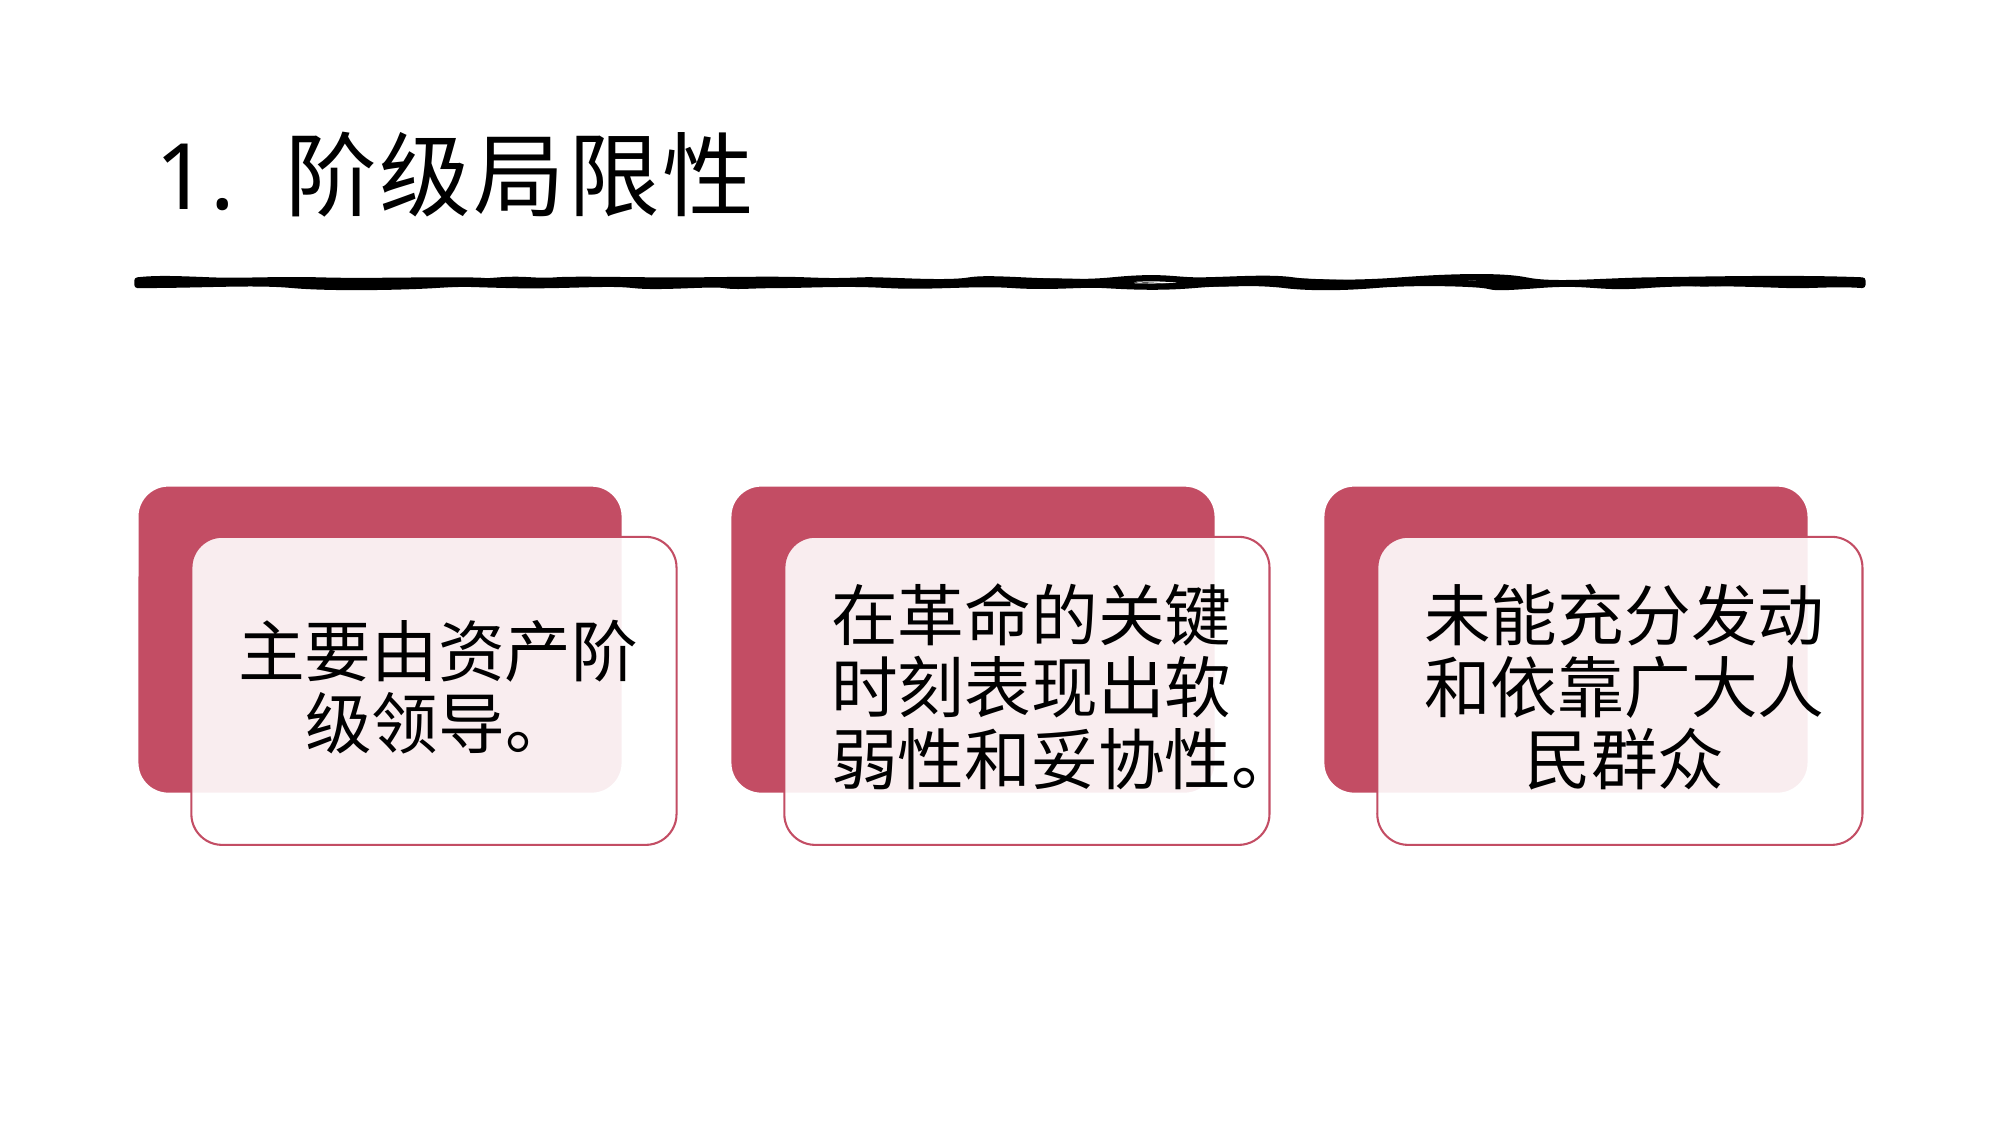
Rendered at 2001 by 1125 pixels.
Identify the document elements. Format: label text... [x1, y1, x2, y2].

title 1. 阶级局限性 [137, 59, 1863, 278]
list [137, 316, 1863, 1014]
